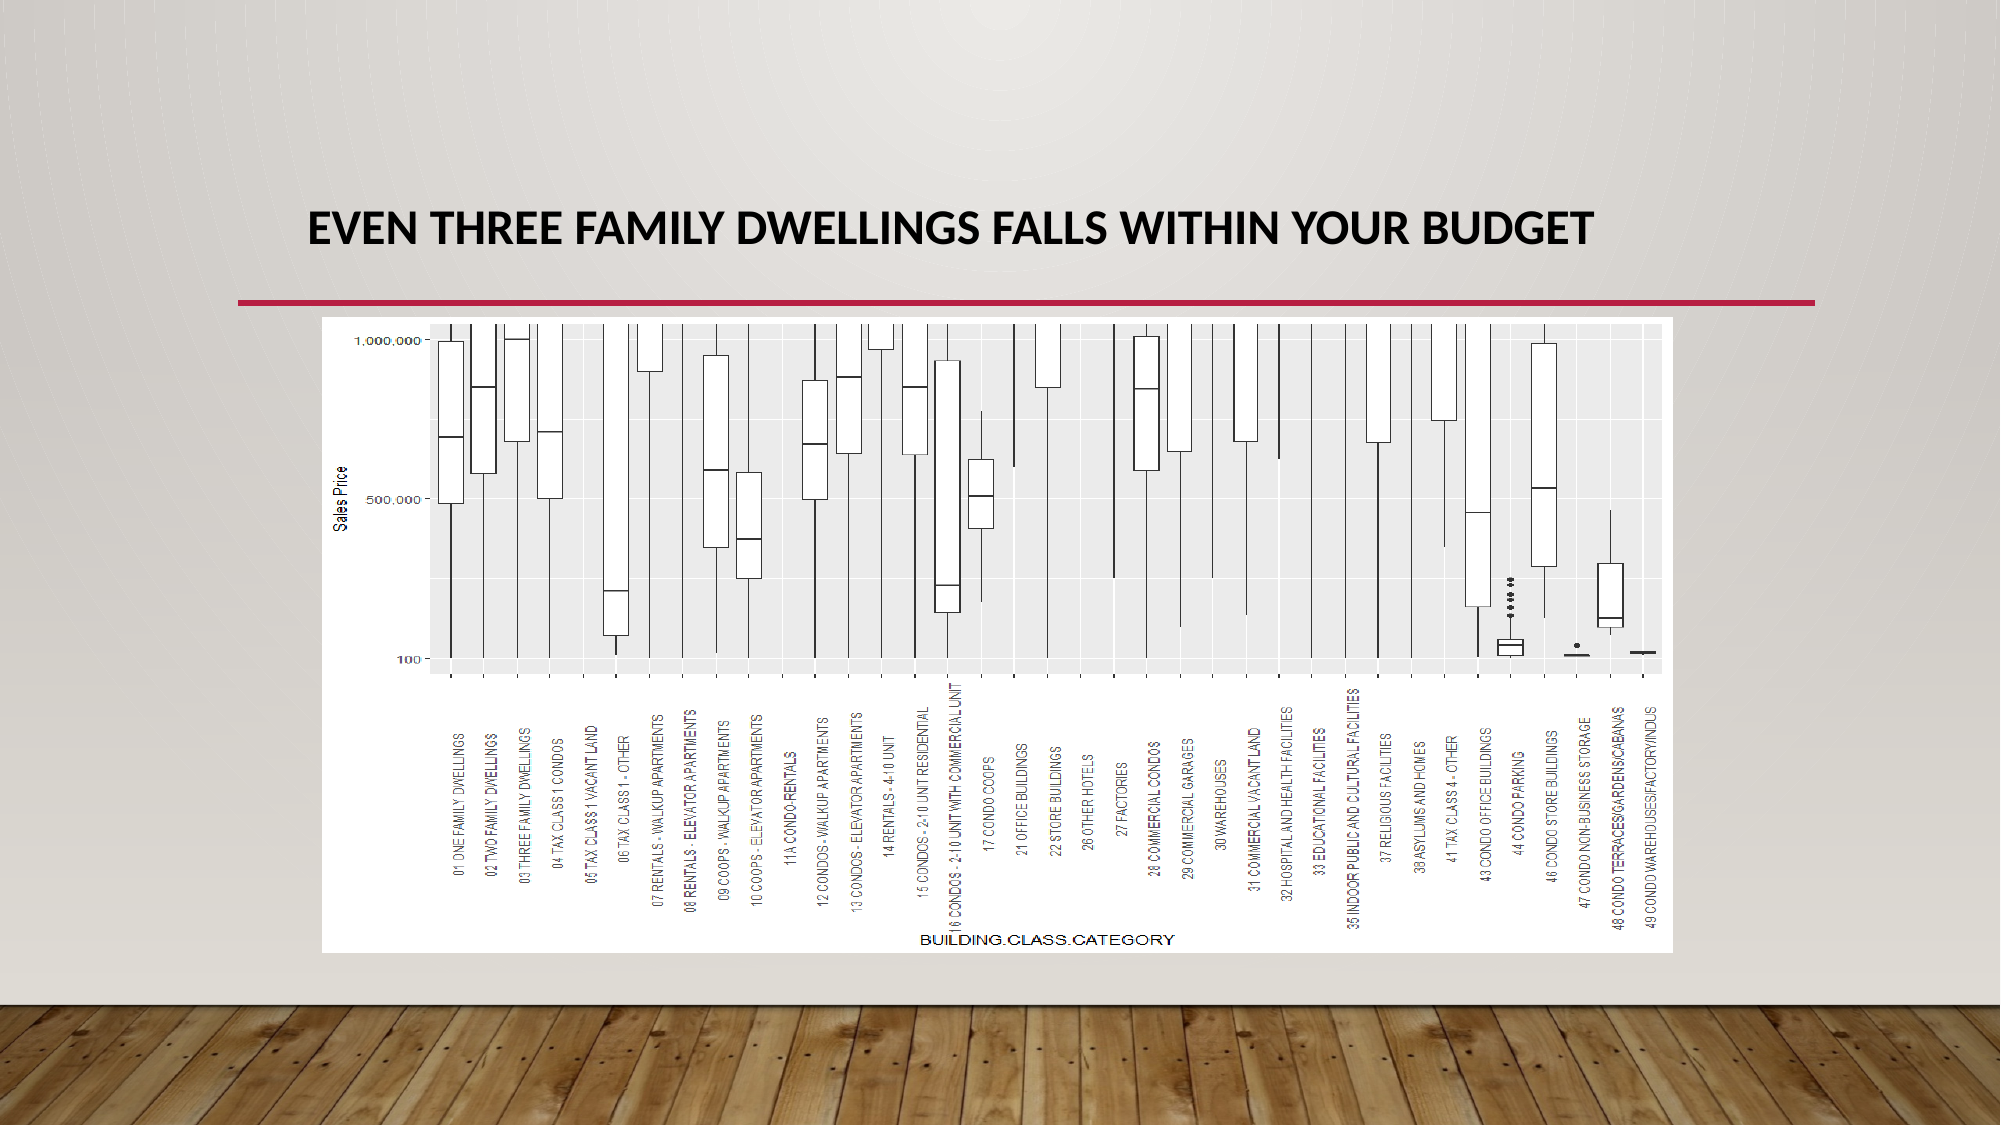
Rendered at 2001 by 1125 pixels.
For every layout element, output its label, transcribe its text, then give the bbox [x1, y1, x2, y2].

text_box EVEN THREE FAMILY DWELLINGS FALLS WITHIN YOUR BUDGET [292, 187, 1620, 262]
picture [0, 1005, 2000, 1125]
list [322, 317, 1673, 953]
